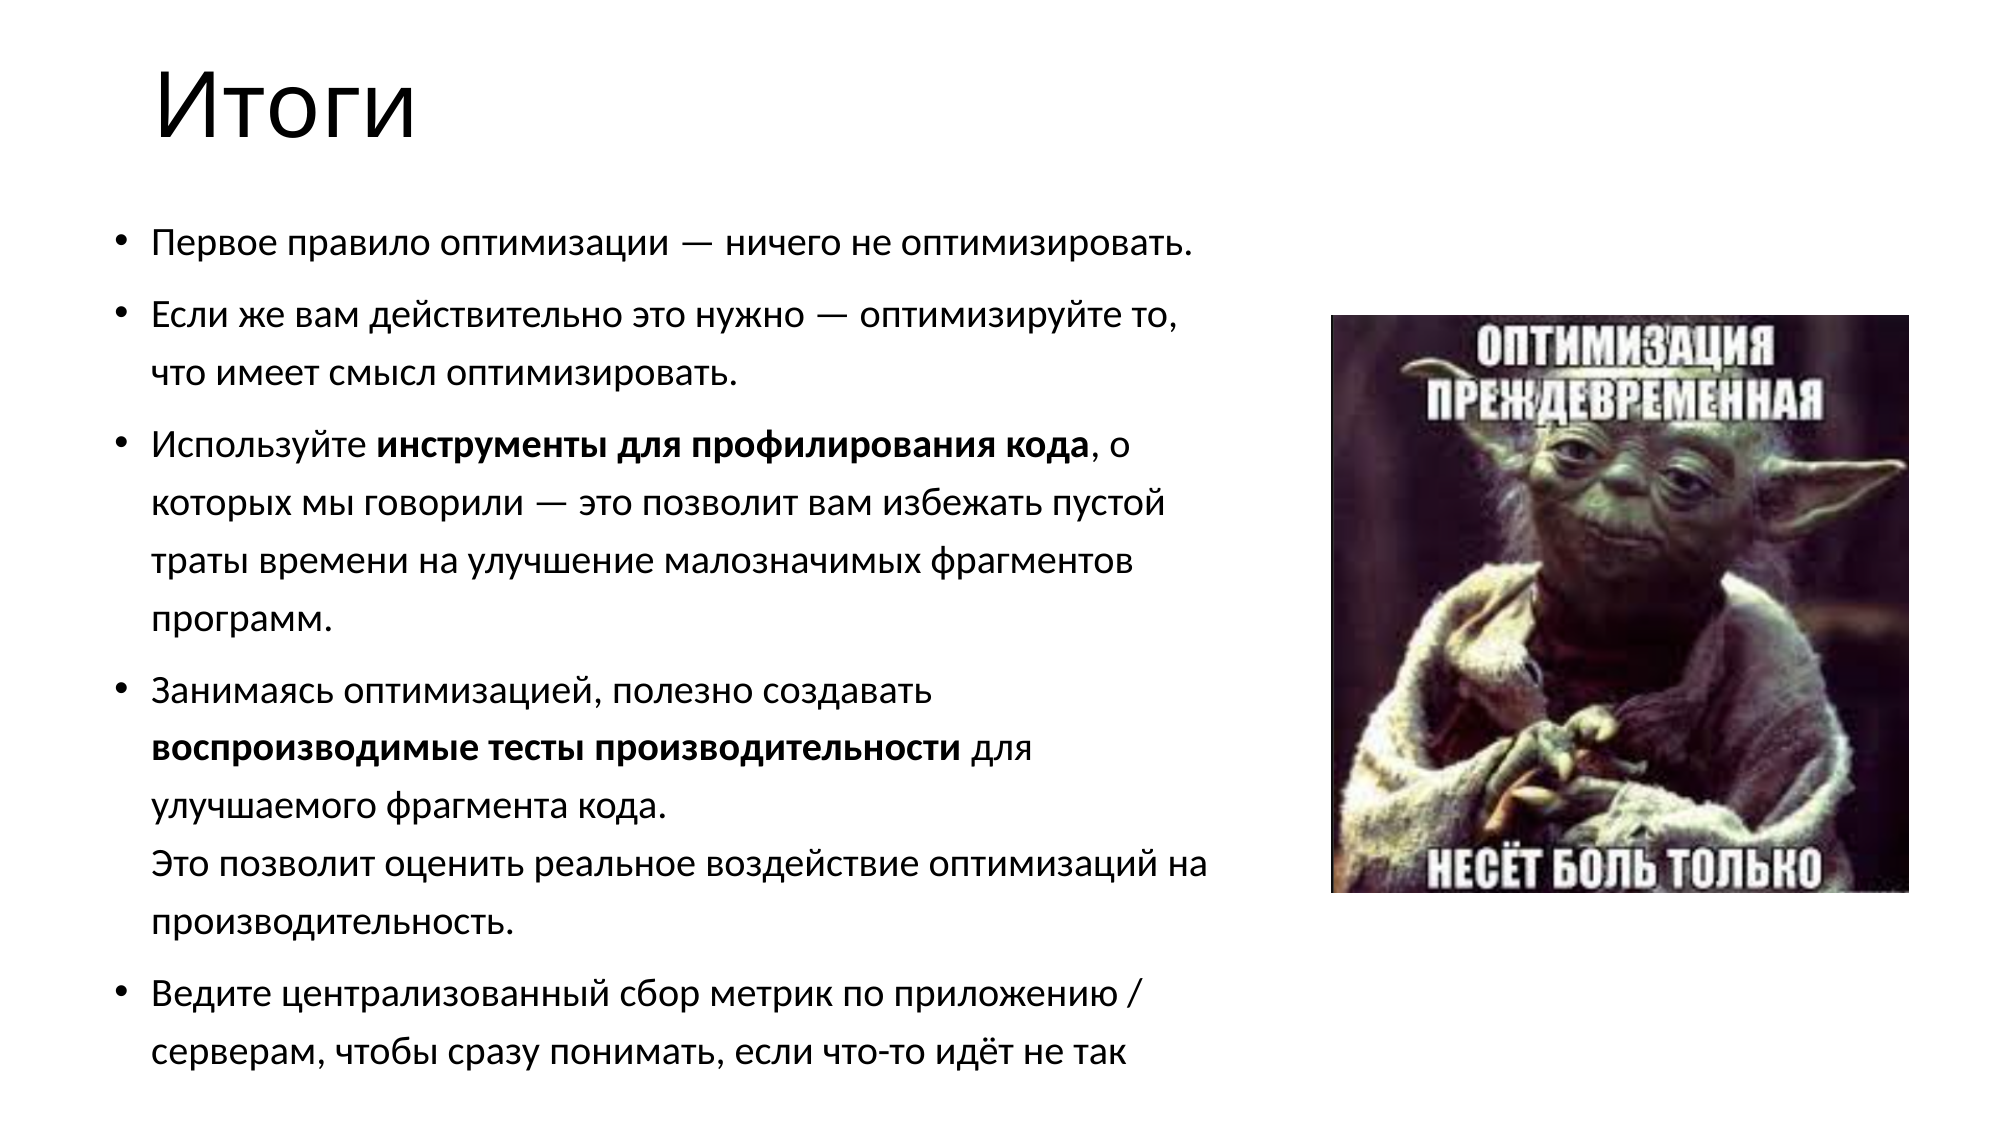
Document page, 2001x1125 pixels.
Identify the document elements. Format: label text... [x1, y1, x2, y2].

picture [1331, 315, 1909, 893]
title Итоги [137, 40, 1863, 175]
list Первое правило оптимизации — ничего не оптимизировать. Если же вам действительно это нужно — оптимизируйте то, что имеет смысл оптимизировать. Используйте инструменты для профилирования кода, о которых мы говорили — это позволит вам избежать пустой траты времени на улучшение малозначимых фрагментов программ. Занимаясь оптимизацией, полезно создавать воспроизводимые тесты производительности для улучшаемого фрагмента кода. Это позволит оценить реальное воздействие оптимизаций на производительность. Ведите централизованный сбор метрик по приложению / серверам, чтобы сразу понимать, если что-то идёт не так [99, 198, 1242, 1085]
